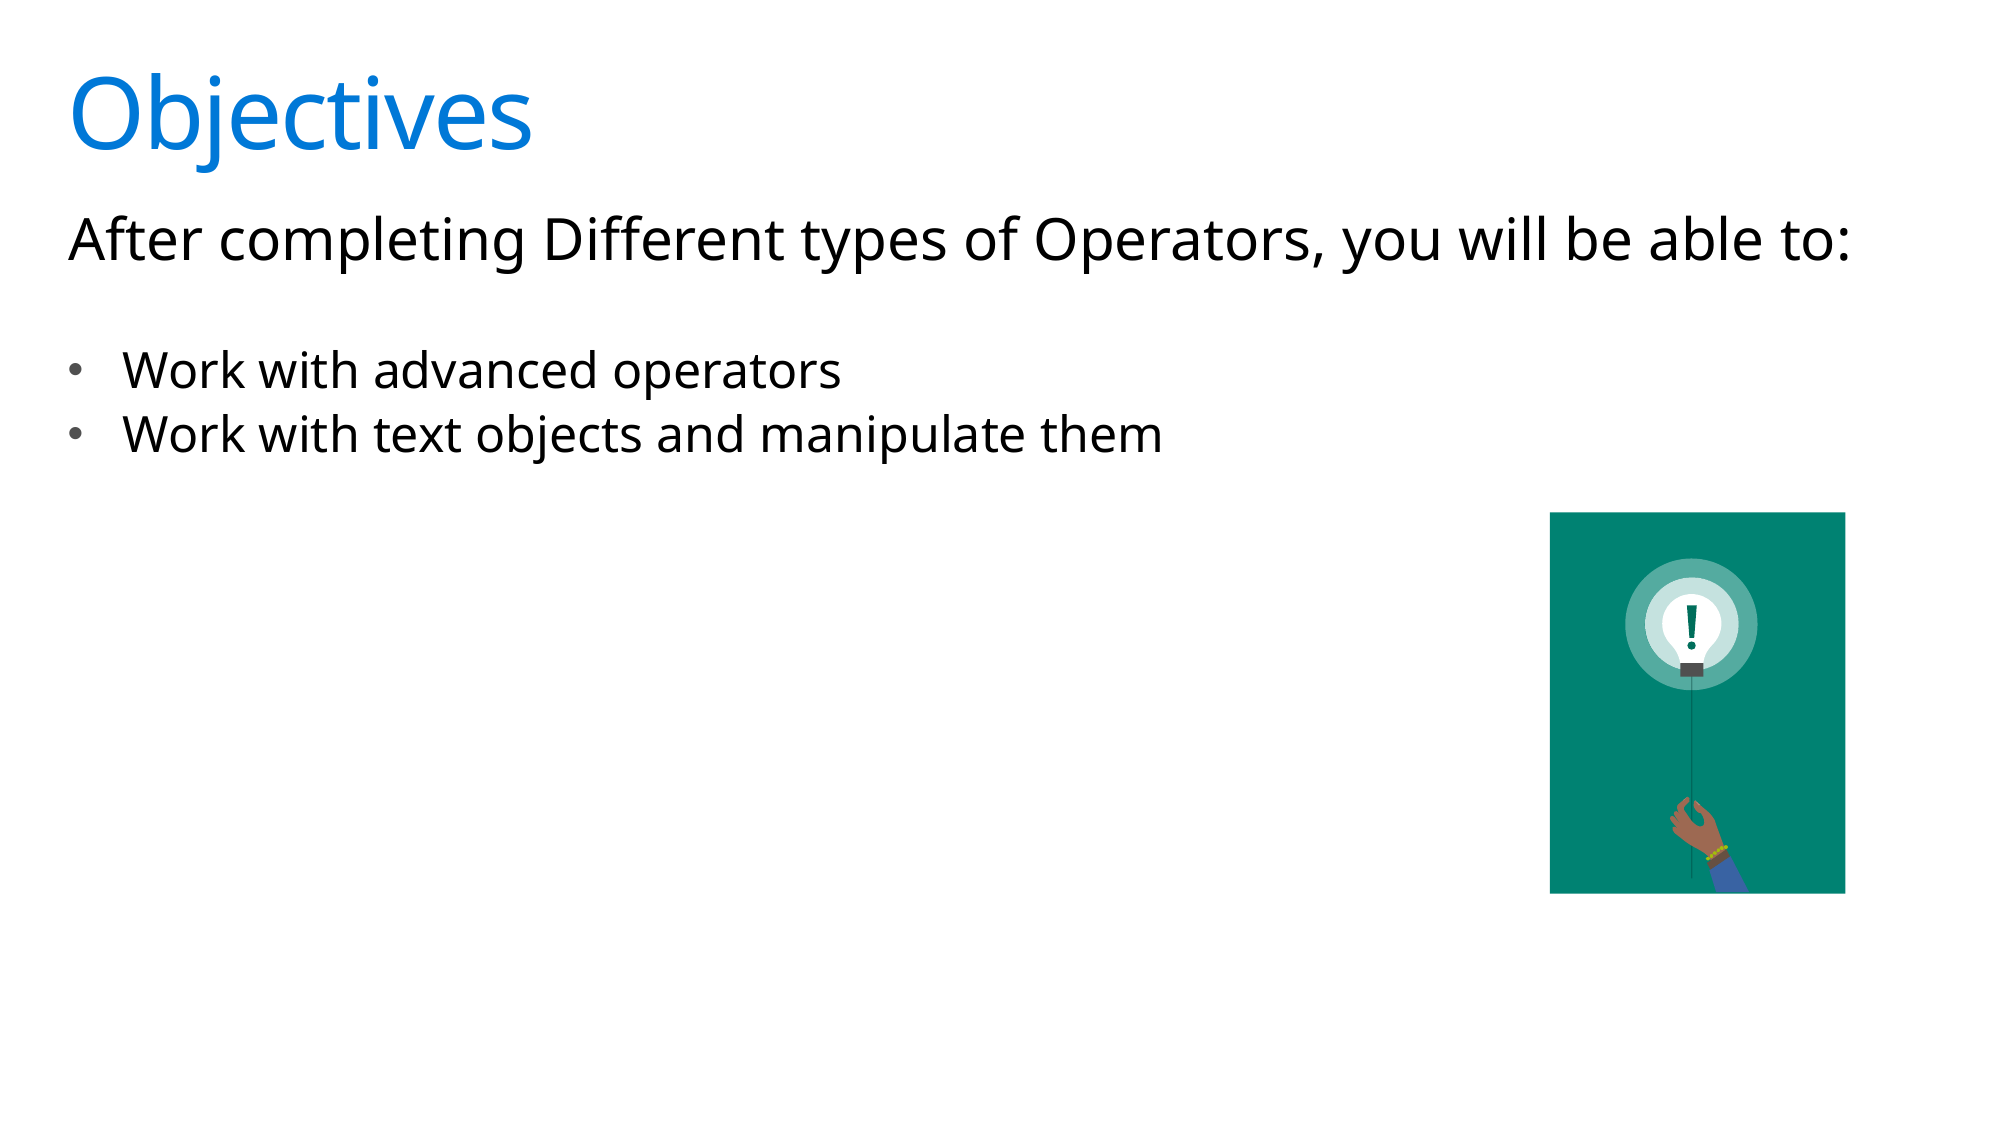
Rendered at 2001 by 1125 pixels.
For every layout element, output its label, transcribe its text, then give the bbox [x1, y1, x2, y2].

list Work with advanced operators Work with text objects and manipulate them [43, 329, 1531, 482]
list After completing Different types of Operators, you will be able to: [44, 195, 1956, 289]
